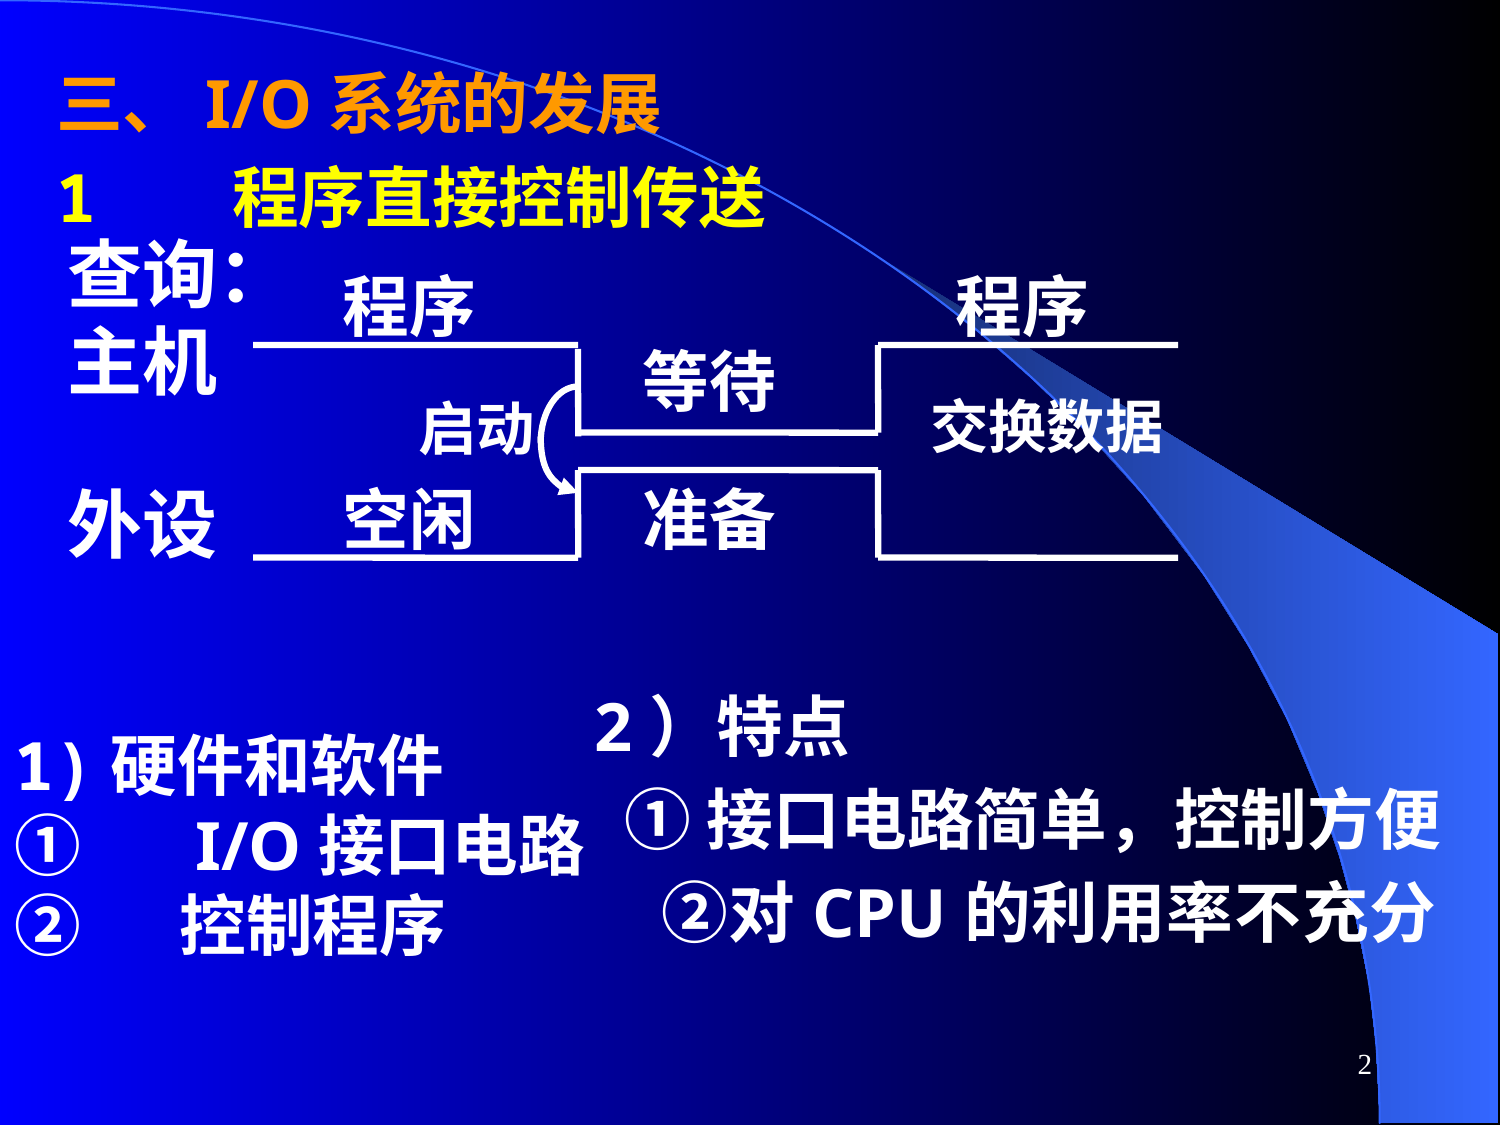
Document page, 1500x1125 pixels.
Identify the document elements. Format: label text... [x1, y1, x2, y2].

text_box 1)硬件和软件 ① I/O接口电路 ② 控制程序 [0, 716, 578, 971]
slide_number 2 [1074, 1059, 1388, 1100]
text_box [52, 469, 578, 576]
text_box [403, 348, 579, 493]
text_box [52, 257, 579, 413]
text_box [877, 476, 1179, 558]
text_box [877, 257, 1216, 468]
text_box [577, 332, 872, 433]
text_box 查询： [53, 219, 441, 256]
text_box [577, 469, 879, 567]
list 三、I/O系统的发展 1 程序直接控制传送 [41, 54, 1429, 634]
text_box 2）特点 ①接口电路简单，控制方便 ②对CPU的利用率不充分 [578, 656, 1500, 1059]
